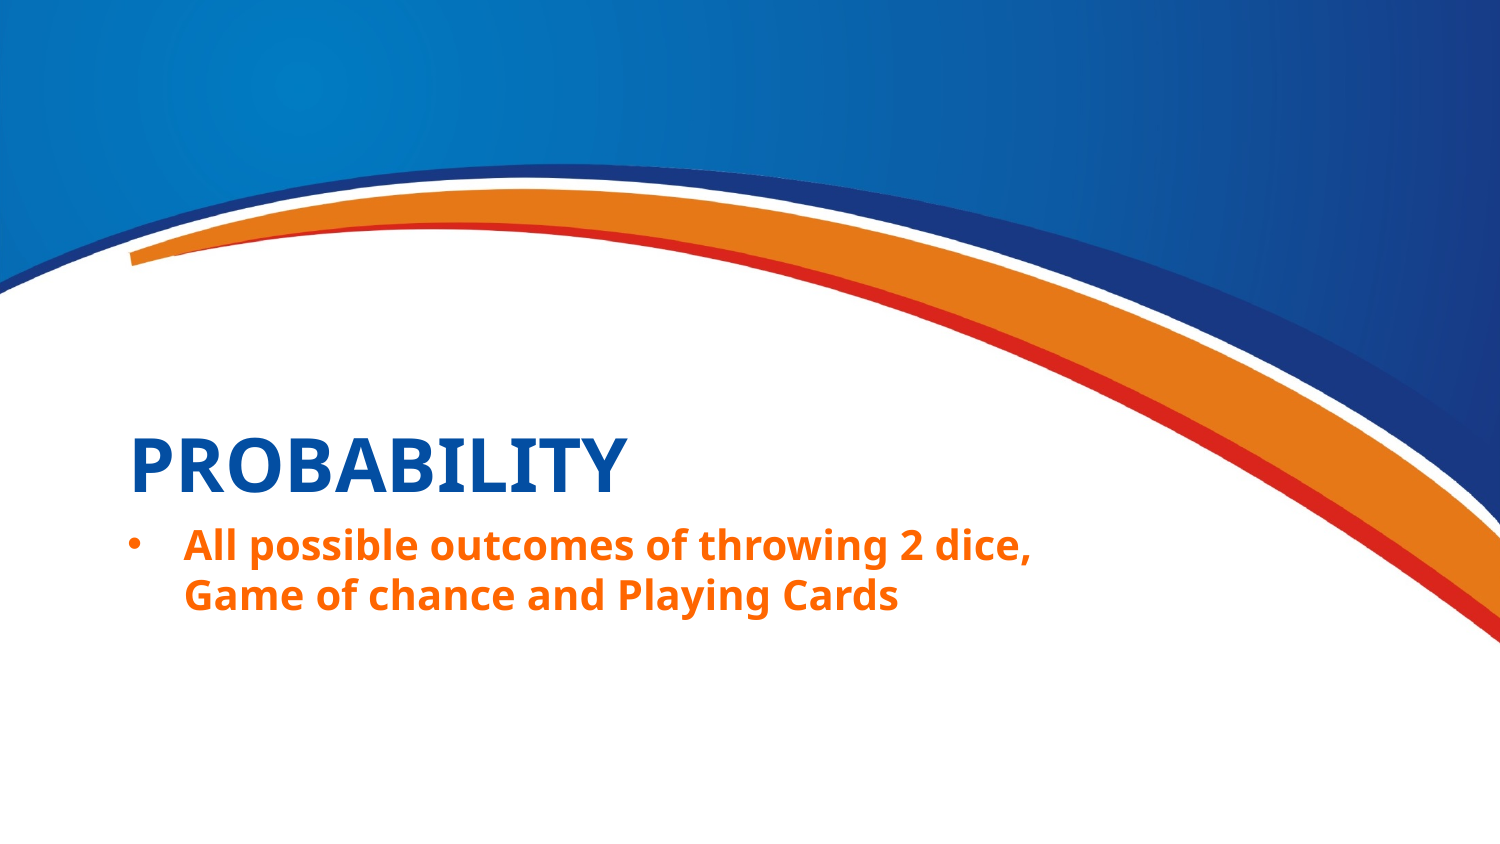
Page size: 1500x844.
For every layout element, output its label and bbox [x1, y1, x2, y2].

picture [0, 0, 1500, 649]
